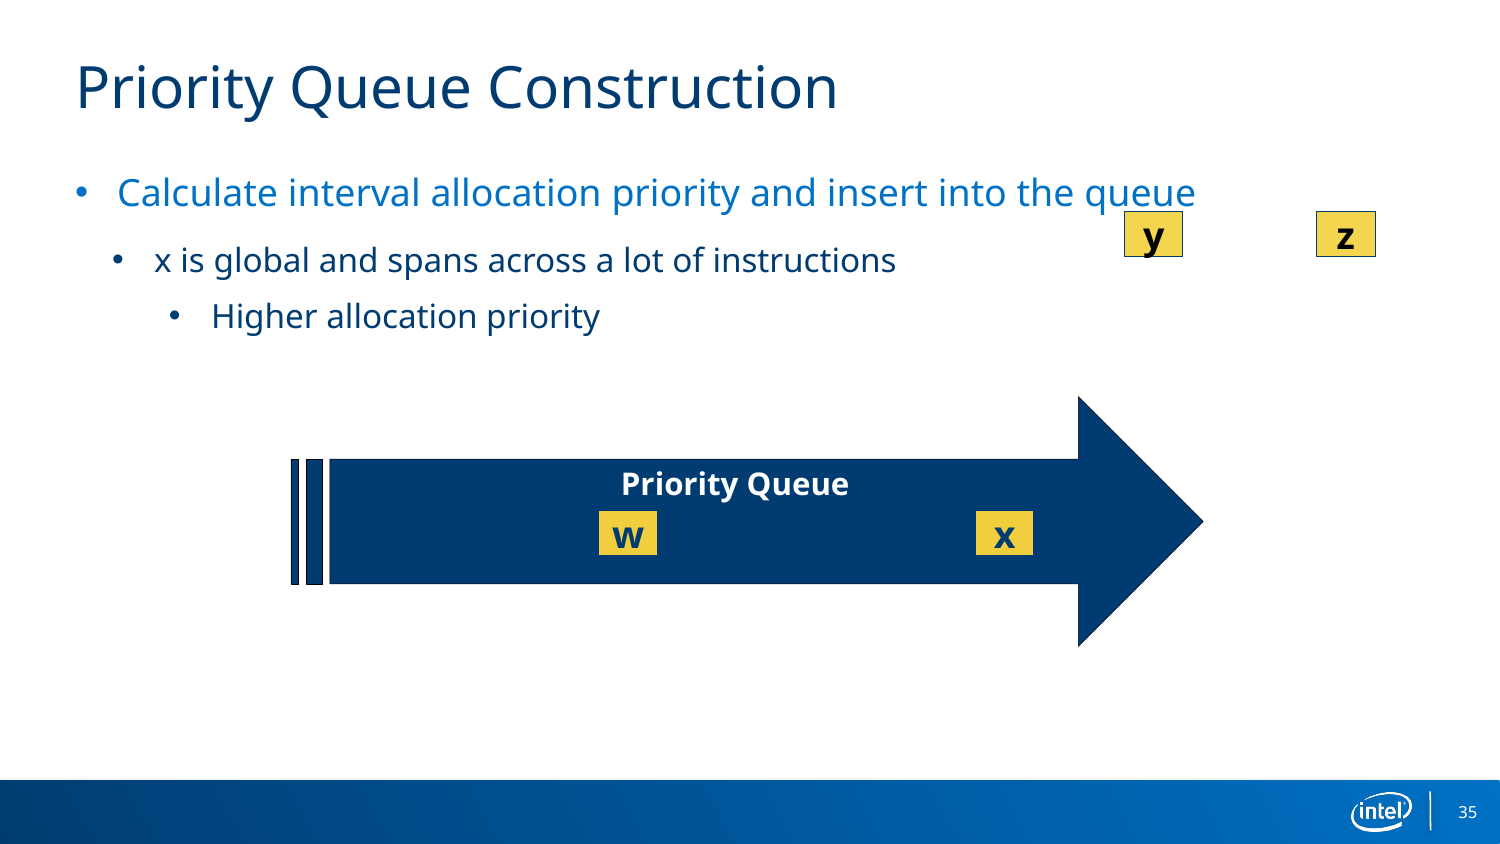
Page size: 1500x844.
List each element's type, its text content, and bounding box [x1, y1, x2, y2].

title Priority Queue Construction [75, 50, 1425, 160]
text_box x [975, 510, 1034, 556]
text_box z [1316, 211, 1376, 257]
text_box Priority Queue [306, 459, 323, 584]
text_box w [598, 510, 658, 556]
text_box Priority Queue [329, 396, 1204, 647]
text_box Priority Queue [290, 459, 299, 584]
list Calculate interval allocation priority and insert into the queue x is global and spans across a lot of instructions Higher allocation priority [75, 168, 1425, 732]
slide_number 35 [1127, 791, 1478, 837]
text_box y [1124, 211, 1183, 257]
